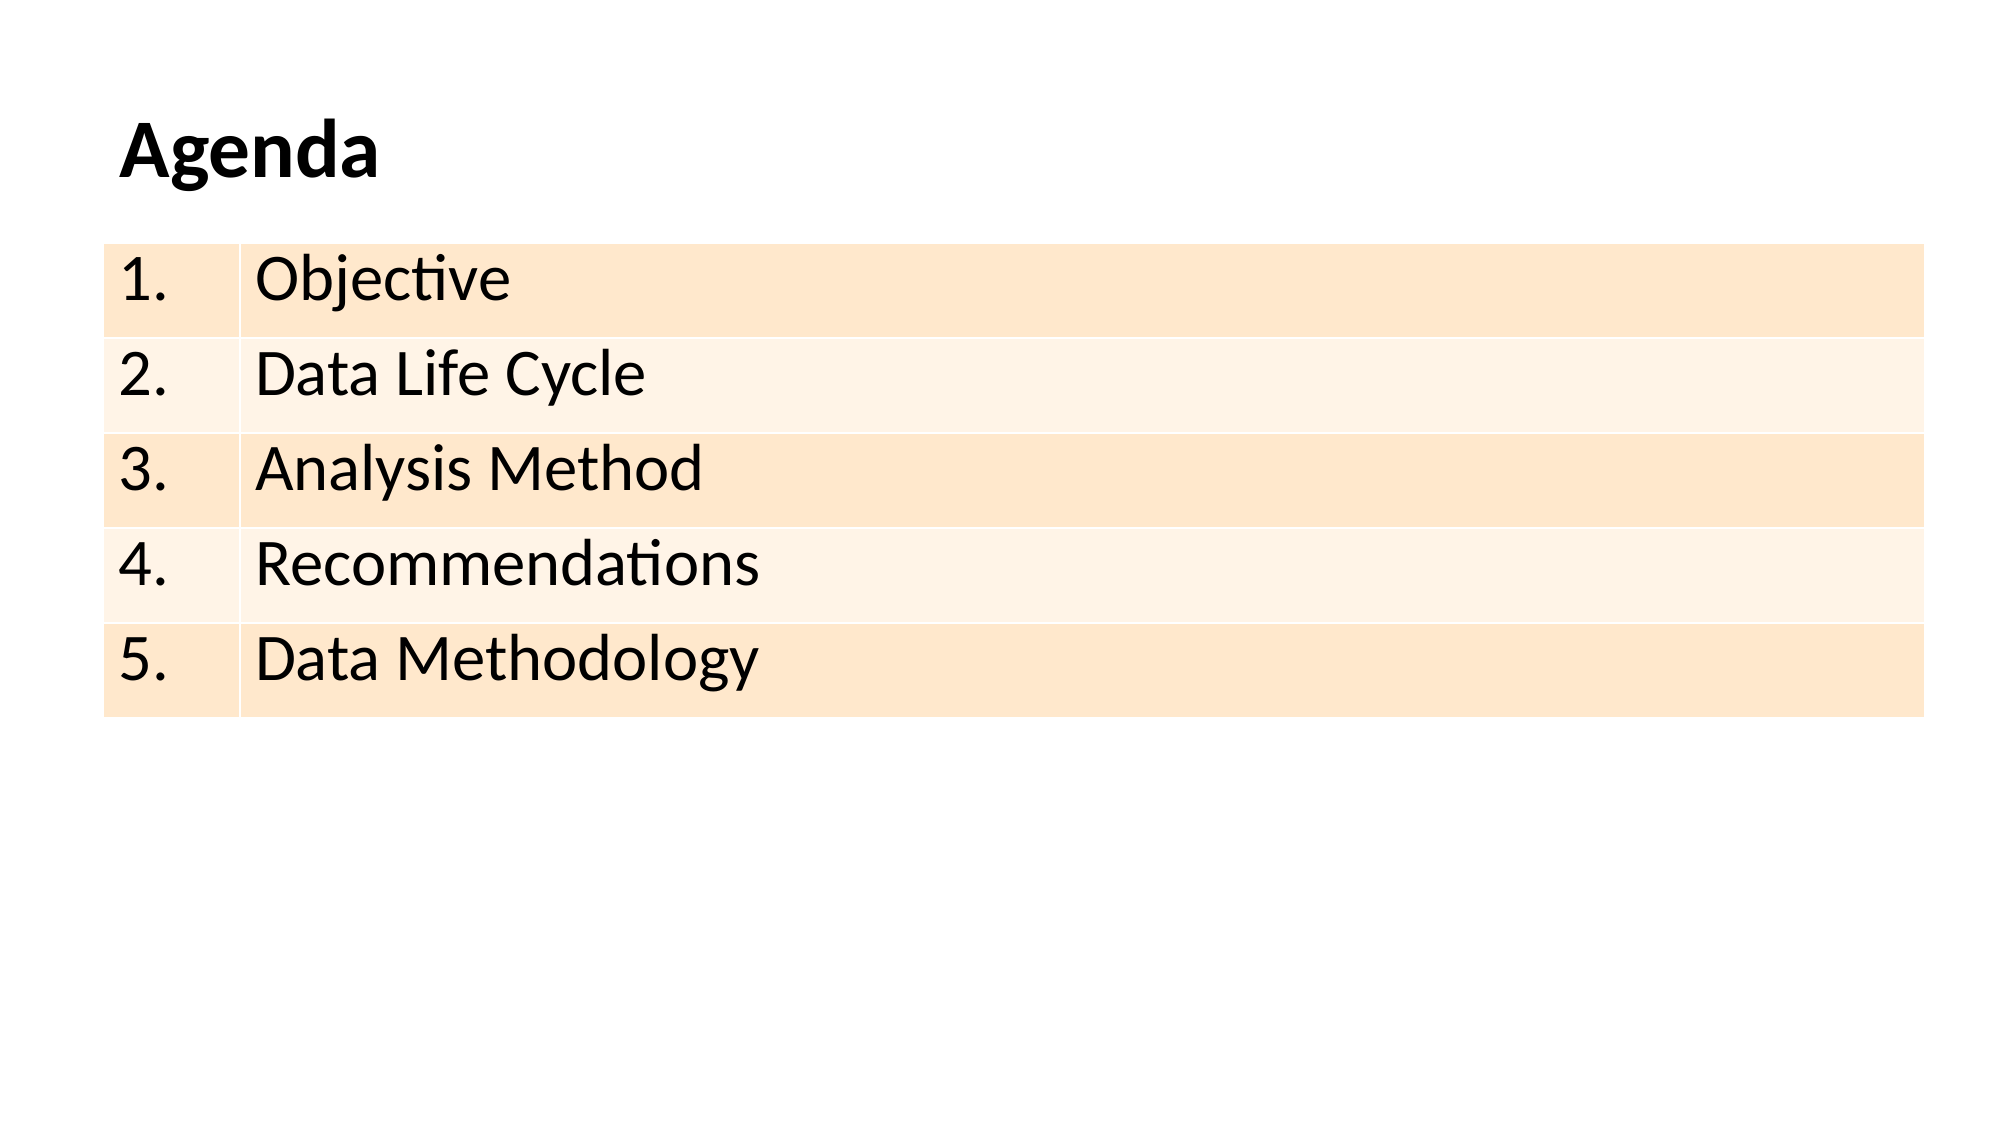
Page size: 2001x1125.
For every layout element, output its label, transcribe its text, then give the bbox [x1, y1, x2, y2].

table_cell Analysis Method [241, 434, 1924, 527]
table_cell 3. [104, 434, 239, 527]
table_cell 5. [104, 624, 239, 717]
table_cell Data Life Cycle [241, 339, 1924, 432]
table_cell Data Methodology [241, 624, 1924, 717]
table_cell 2. [104, 339, 239, 432]
table_cell 4. [104, 529, 239, 622]
table_cell Recommendations [241, 529, 1924, 622]
table_header 1. [104, 244, 239, 337]
table_header Objective [241, 244, 1924, 337]
text_box Agenda [105, 86, 397, 202]
